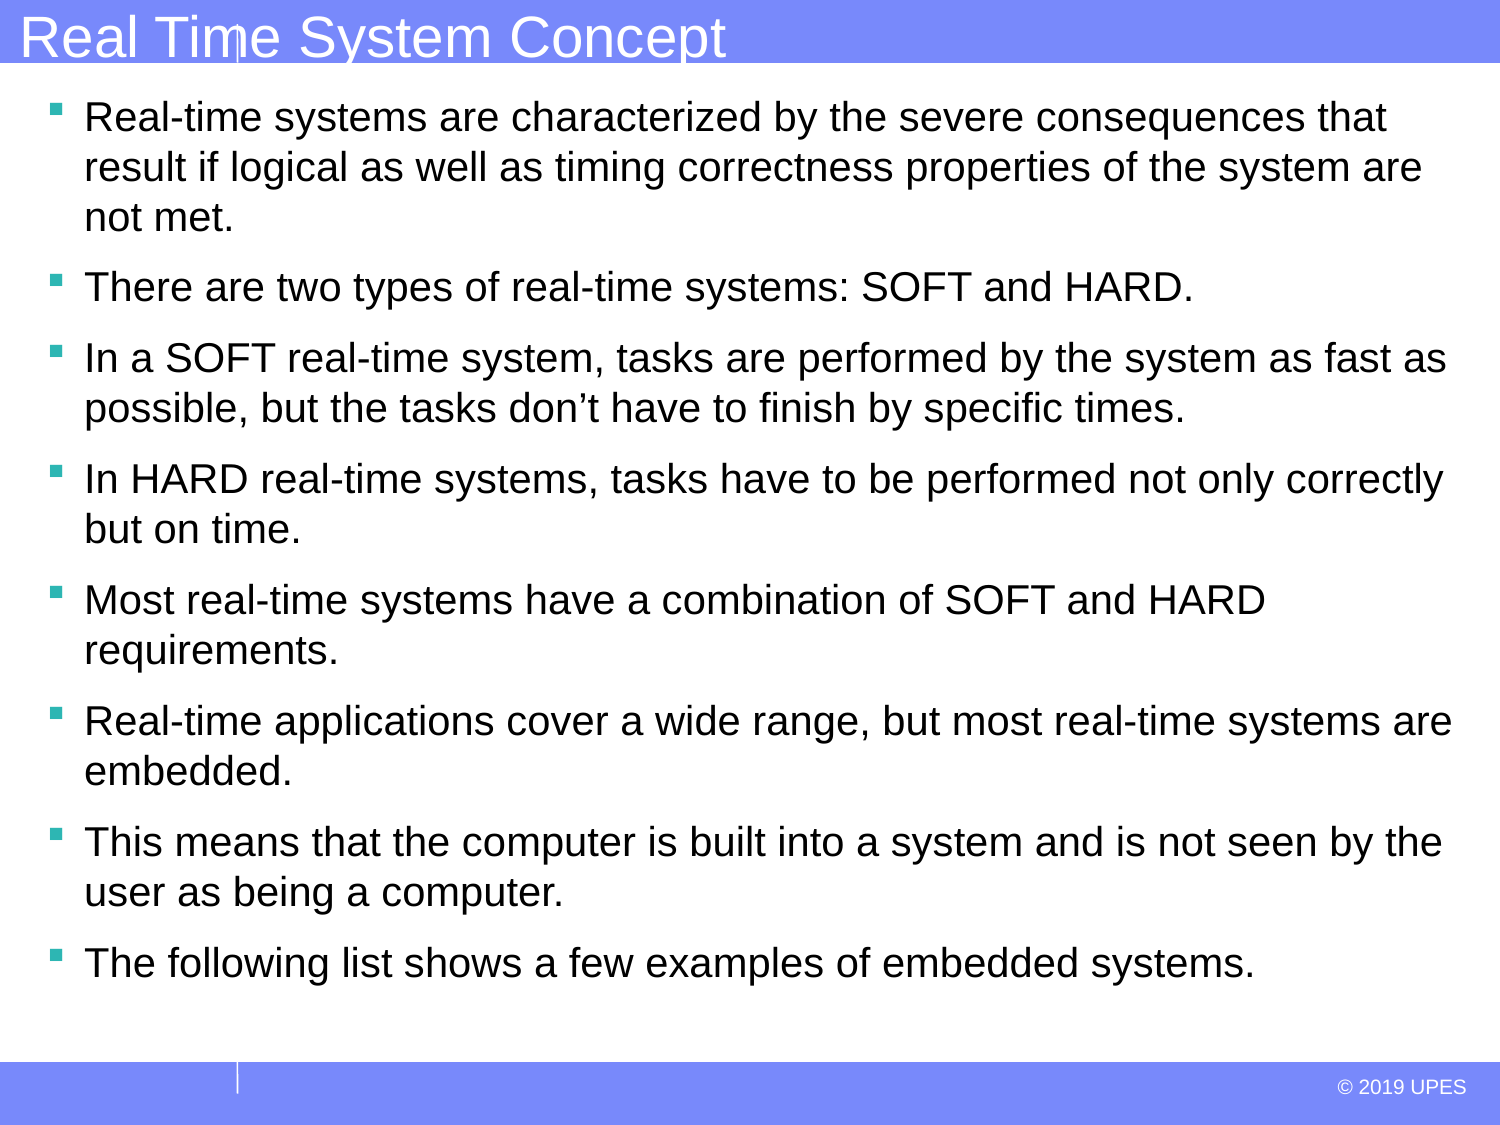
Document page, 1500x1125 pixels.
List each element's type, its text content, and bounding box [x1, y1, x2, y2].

list Real-time systems are characterized by the severe consequences that result if logical as well as timing correctness properties of the system are not met. There are two types of real-time systems: SOFT and HARD. In a SOFT real-time system, tasks are performed by the system as fast as possible, but the tasks don’t have to finish by specific times. In HARD real-time systems, tasks have to be performed not only correctly but on time. Most real-time systems have a combination of SOFT and HARD requirements. Real-time applications cover a wide range, but most real-time systems are embedded. This means that the computer is built into a system and is not seen by the user as being a computer. The following list shows a few examples of embedded systems. [31, 81, 1500, 988]
title Real Time System Concept [4, 0, 1443, 82]
